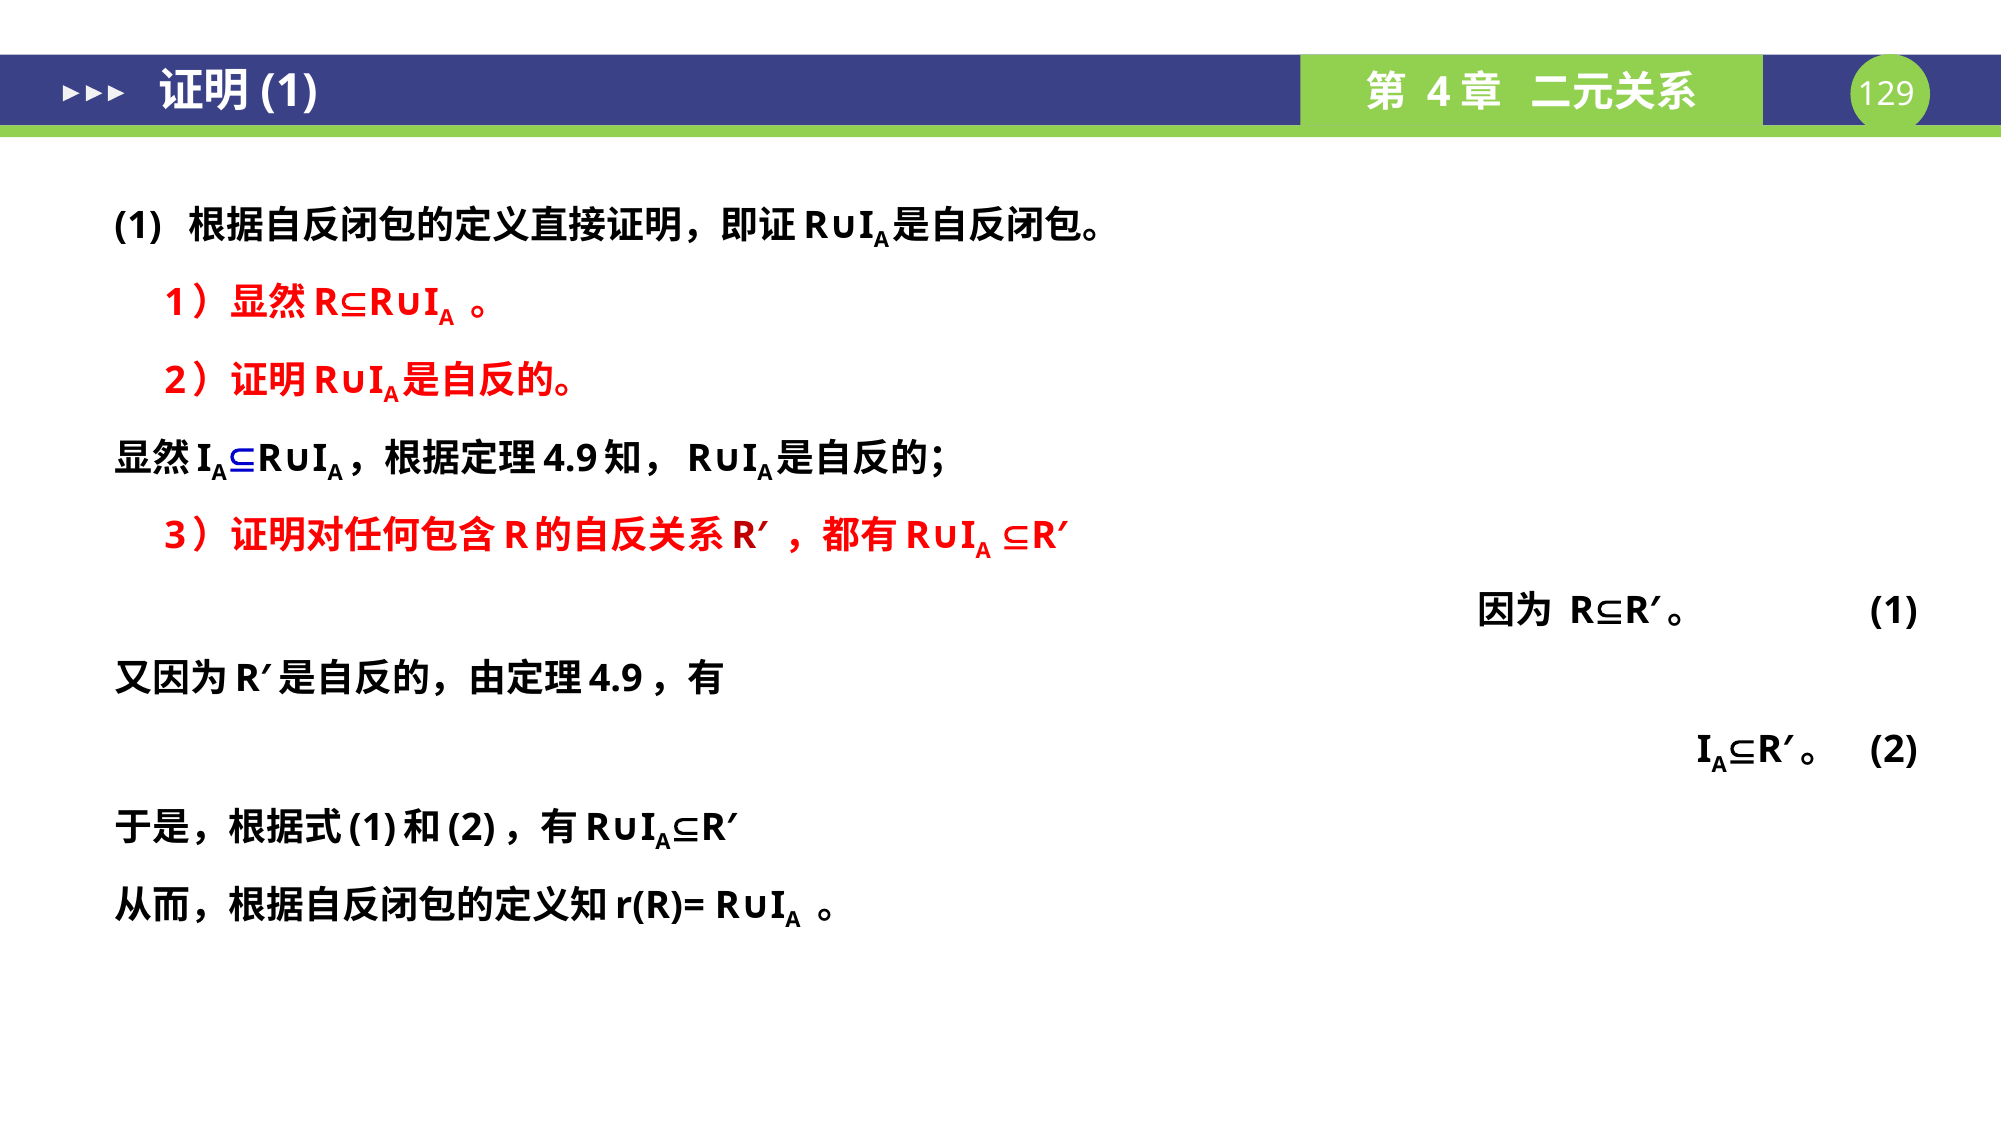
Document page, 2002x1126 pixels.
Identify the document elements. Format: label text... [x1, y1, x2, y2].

list (1) 根据自反闭包的定义直接证明，即证R∪IA是自反闭包。 1）显然RR∪IA 。 2）证明R∪IA是自反的。 显然IAR∪IA，根据定理4.9知，R∪IA是自反的； 3）证明对任何包含R的自反关系R′ ，都有R∪IA R′ 因为 RR′。 (1) 又因为R′是自反的，由定理4.9，有 IAR′。 (2) 于是，根据式(1)和(2)，有R∪IAR′ 从而，根据自反闭包的定义知r(R)= R∪IA 。 [94, 164, 1938, 951]
title 证明(1) [138, 12, 1462, 165]
